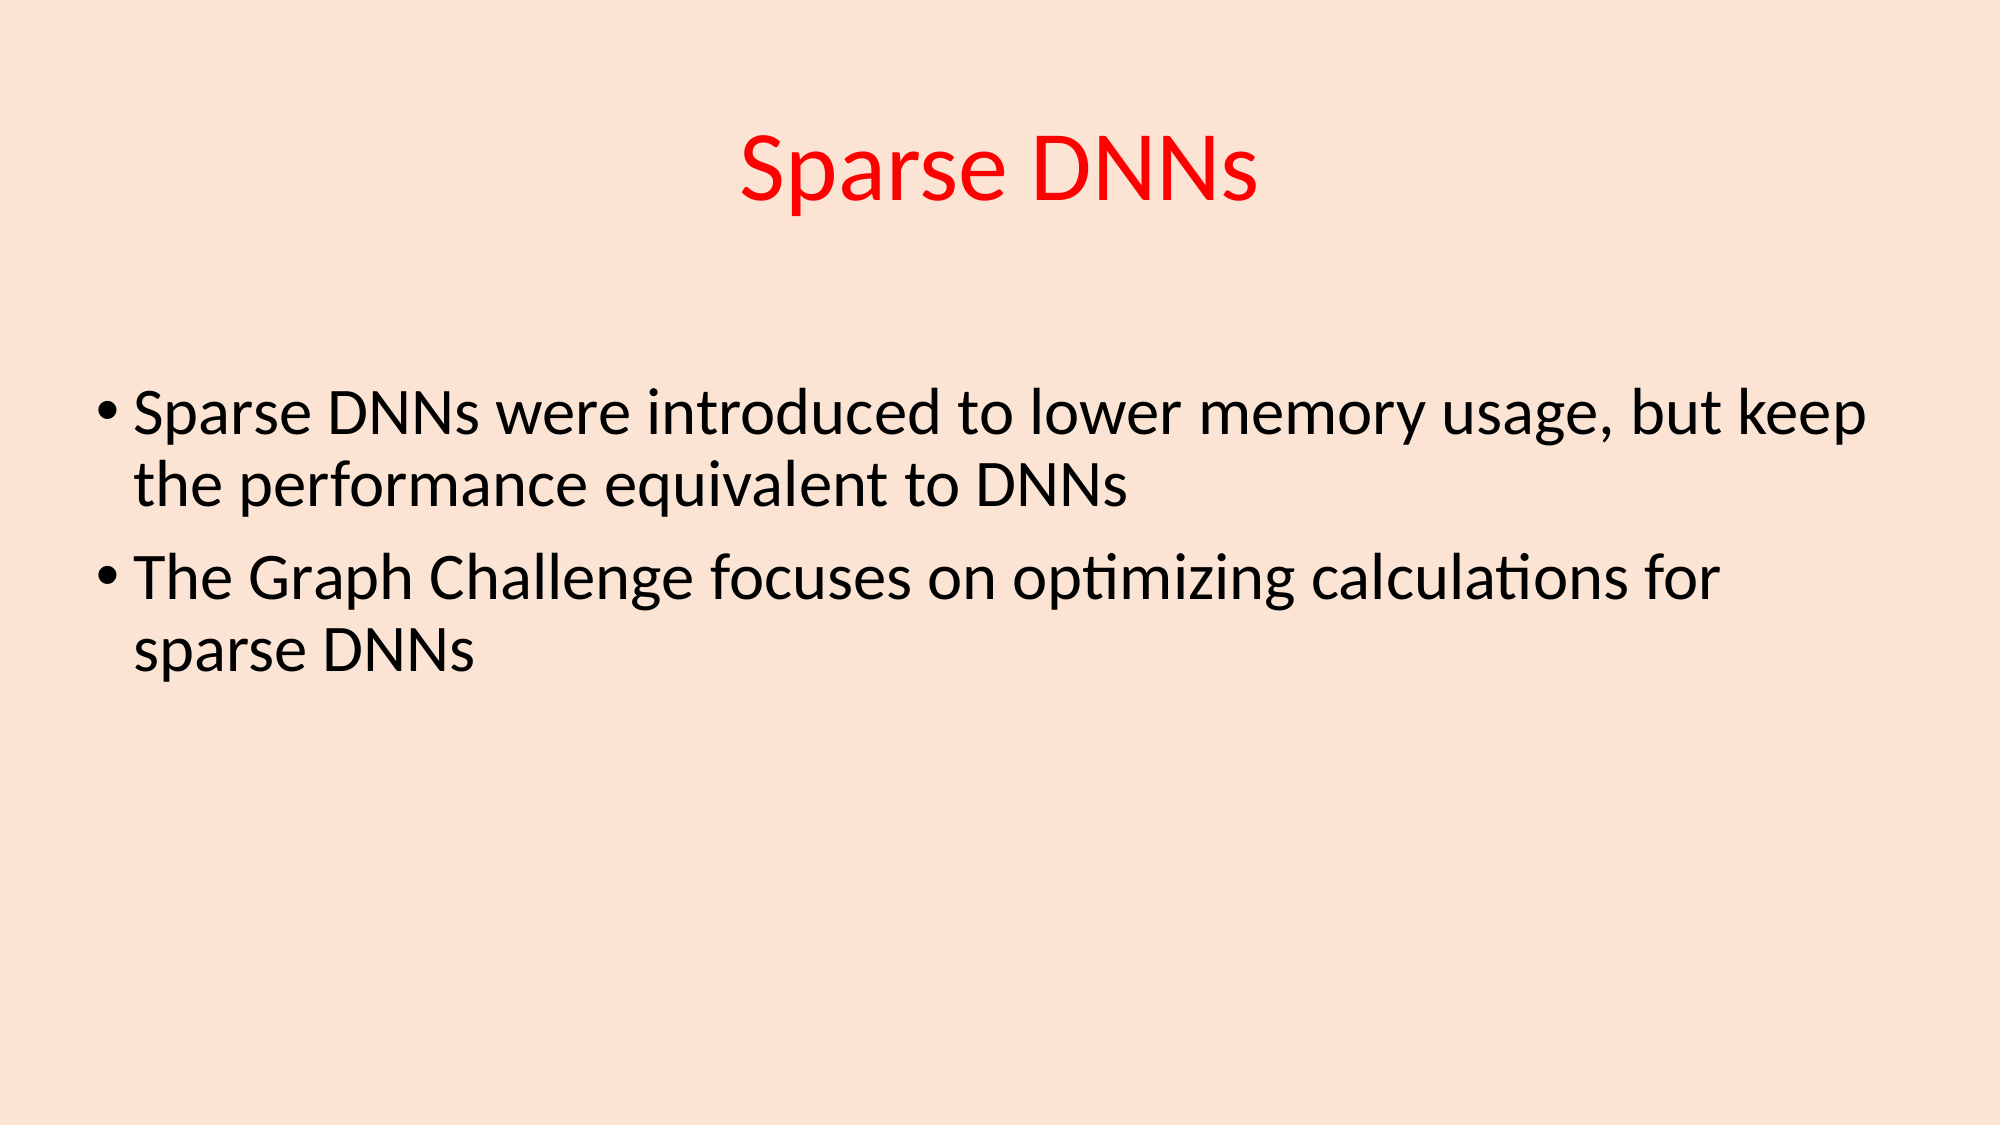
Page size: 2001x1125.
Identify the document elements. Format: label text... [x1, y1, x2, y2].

list Sparse DNNs were introduced to lower memory usage, but keep the performance equivalent to DNNs The Graph Challenge focuses on optimizing calculations for sparse DNNs [80, 369, 1920, 756]
title Sparse DNNs [137, 59, 1863, 278]
